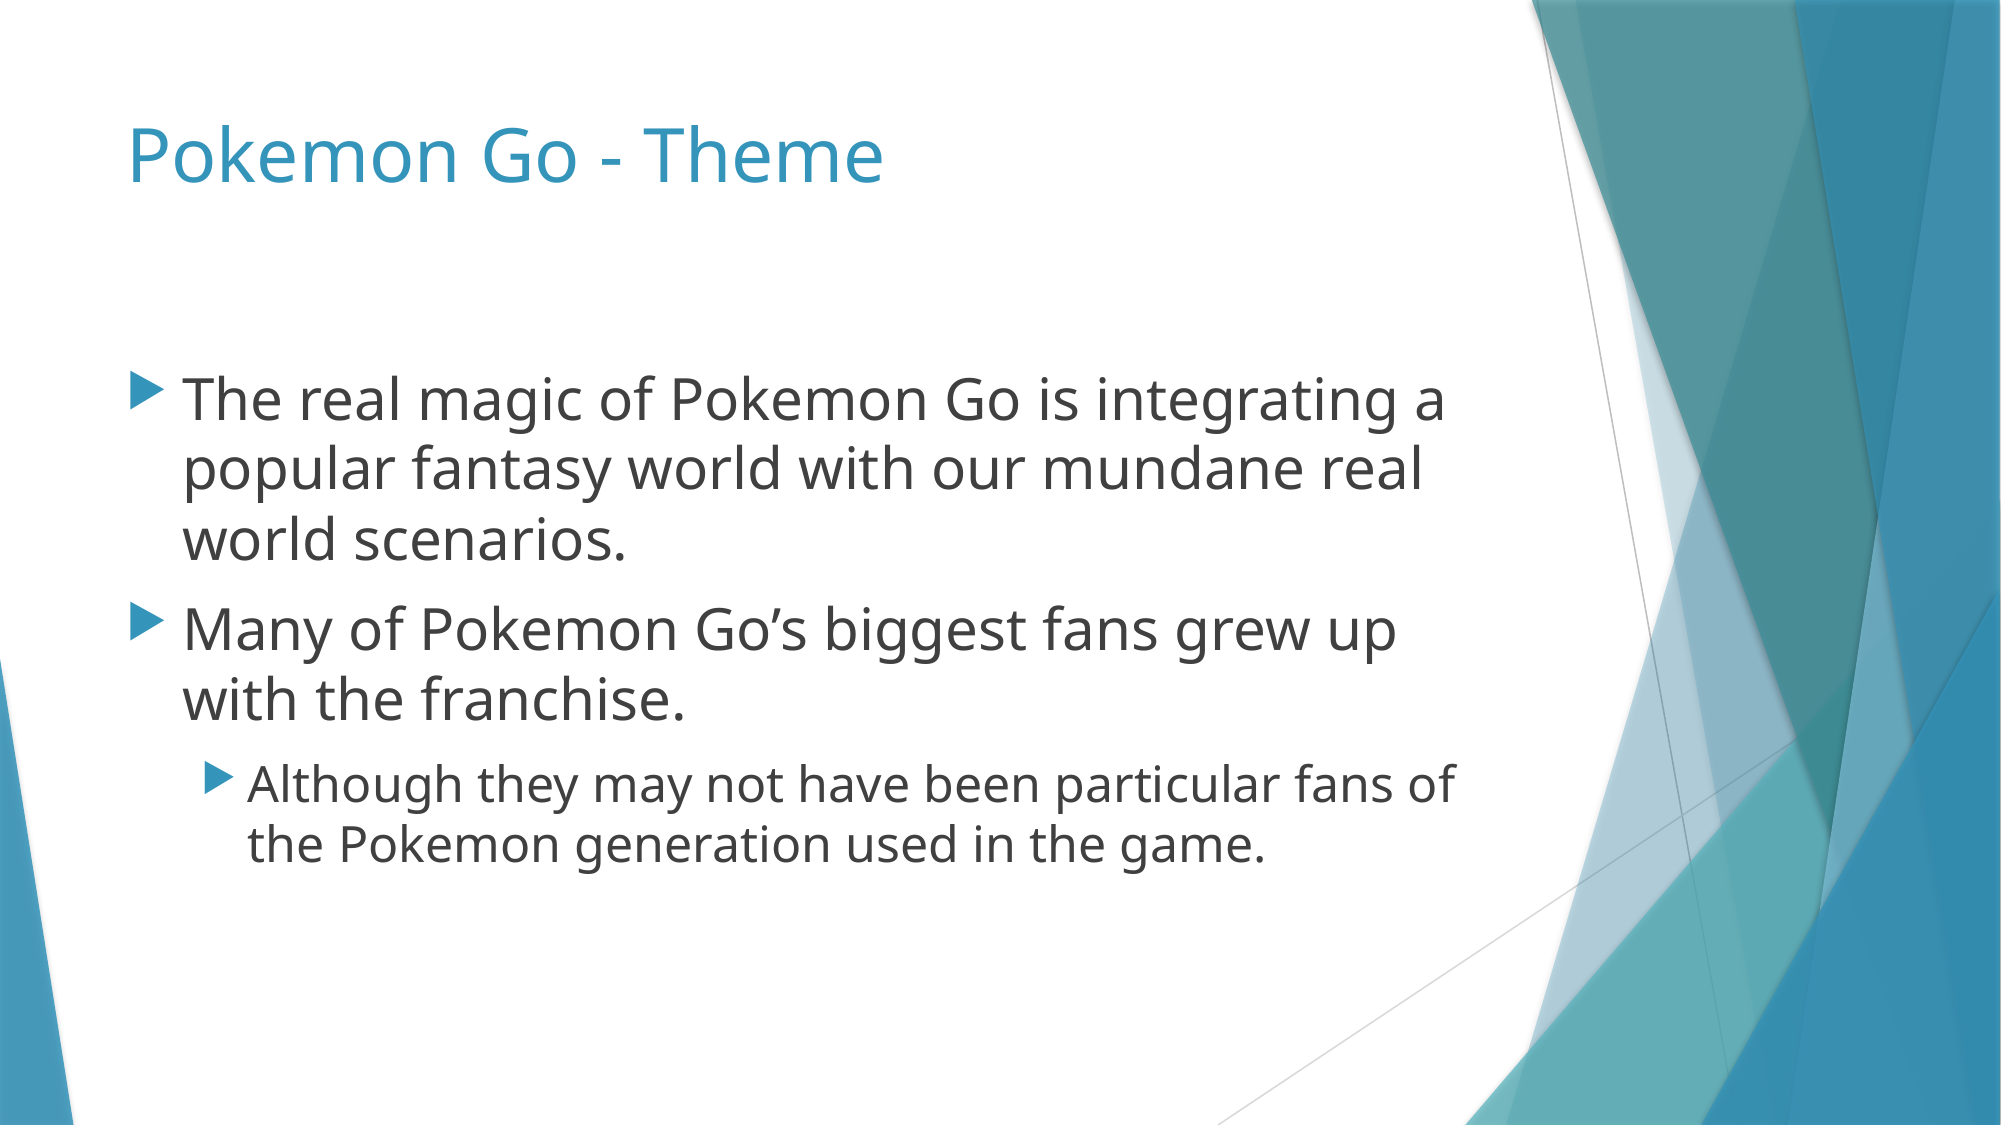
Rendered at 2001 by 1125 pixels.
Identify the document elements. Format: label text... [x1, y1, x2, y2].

list The real magic of Pokemon Go is integrating a popular fantasy world with our mundane real world scenarios. Many of Pokemon Go’s biggest fans grew up with the franchise. Although they may not have been particular fans of the Pokemon generation used in the game. [111, 354, 1522, 992]
title Pokemon Go - Theme [111, 99, 1522, 317]
